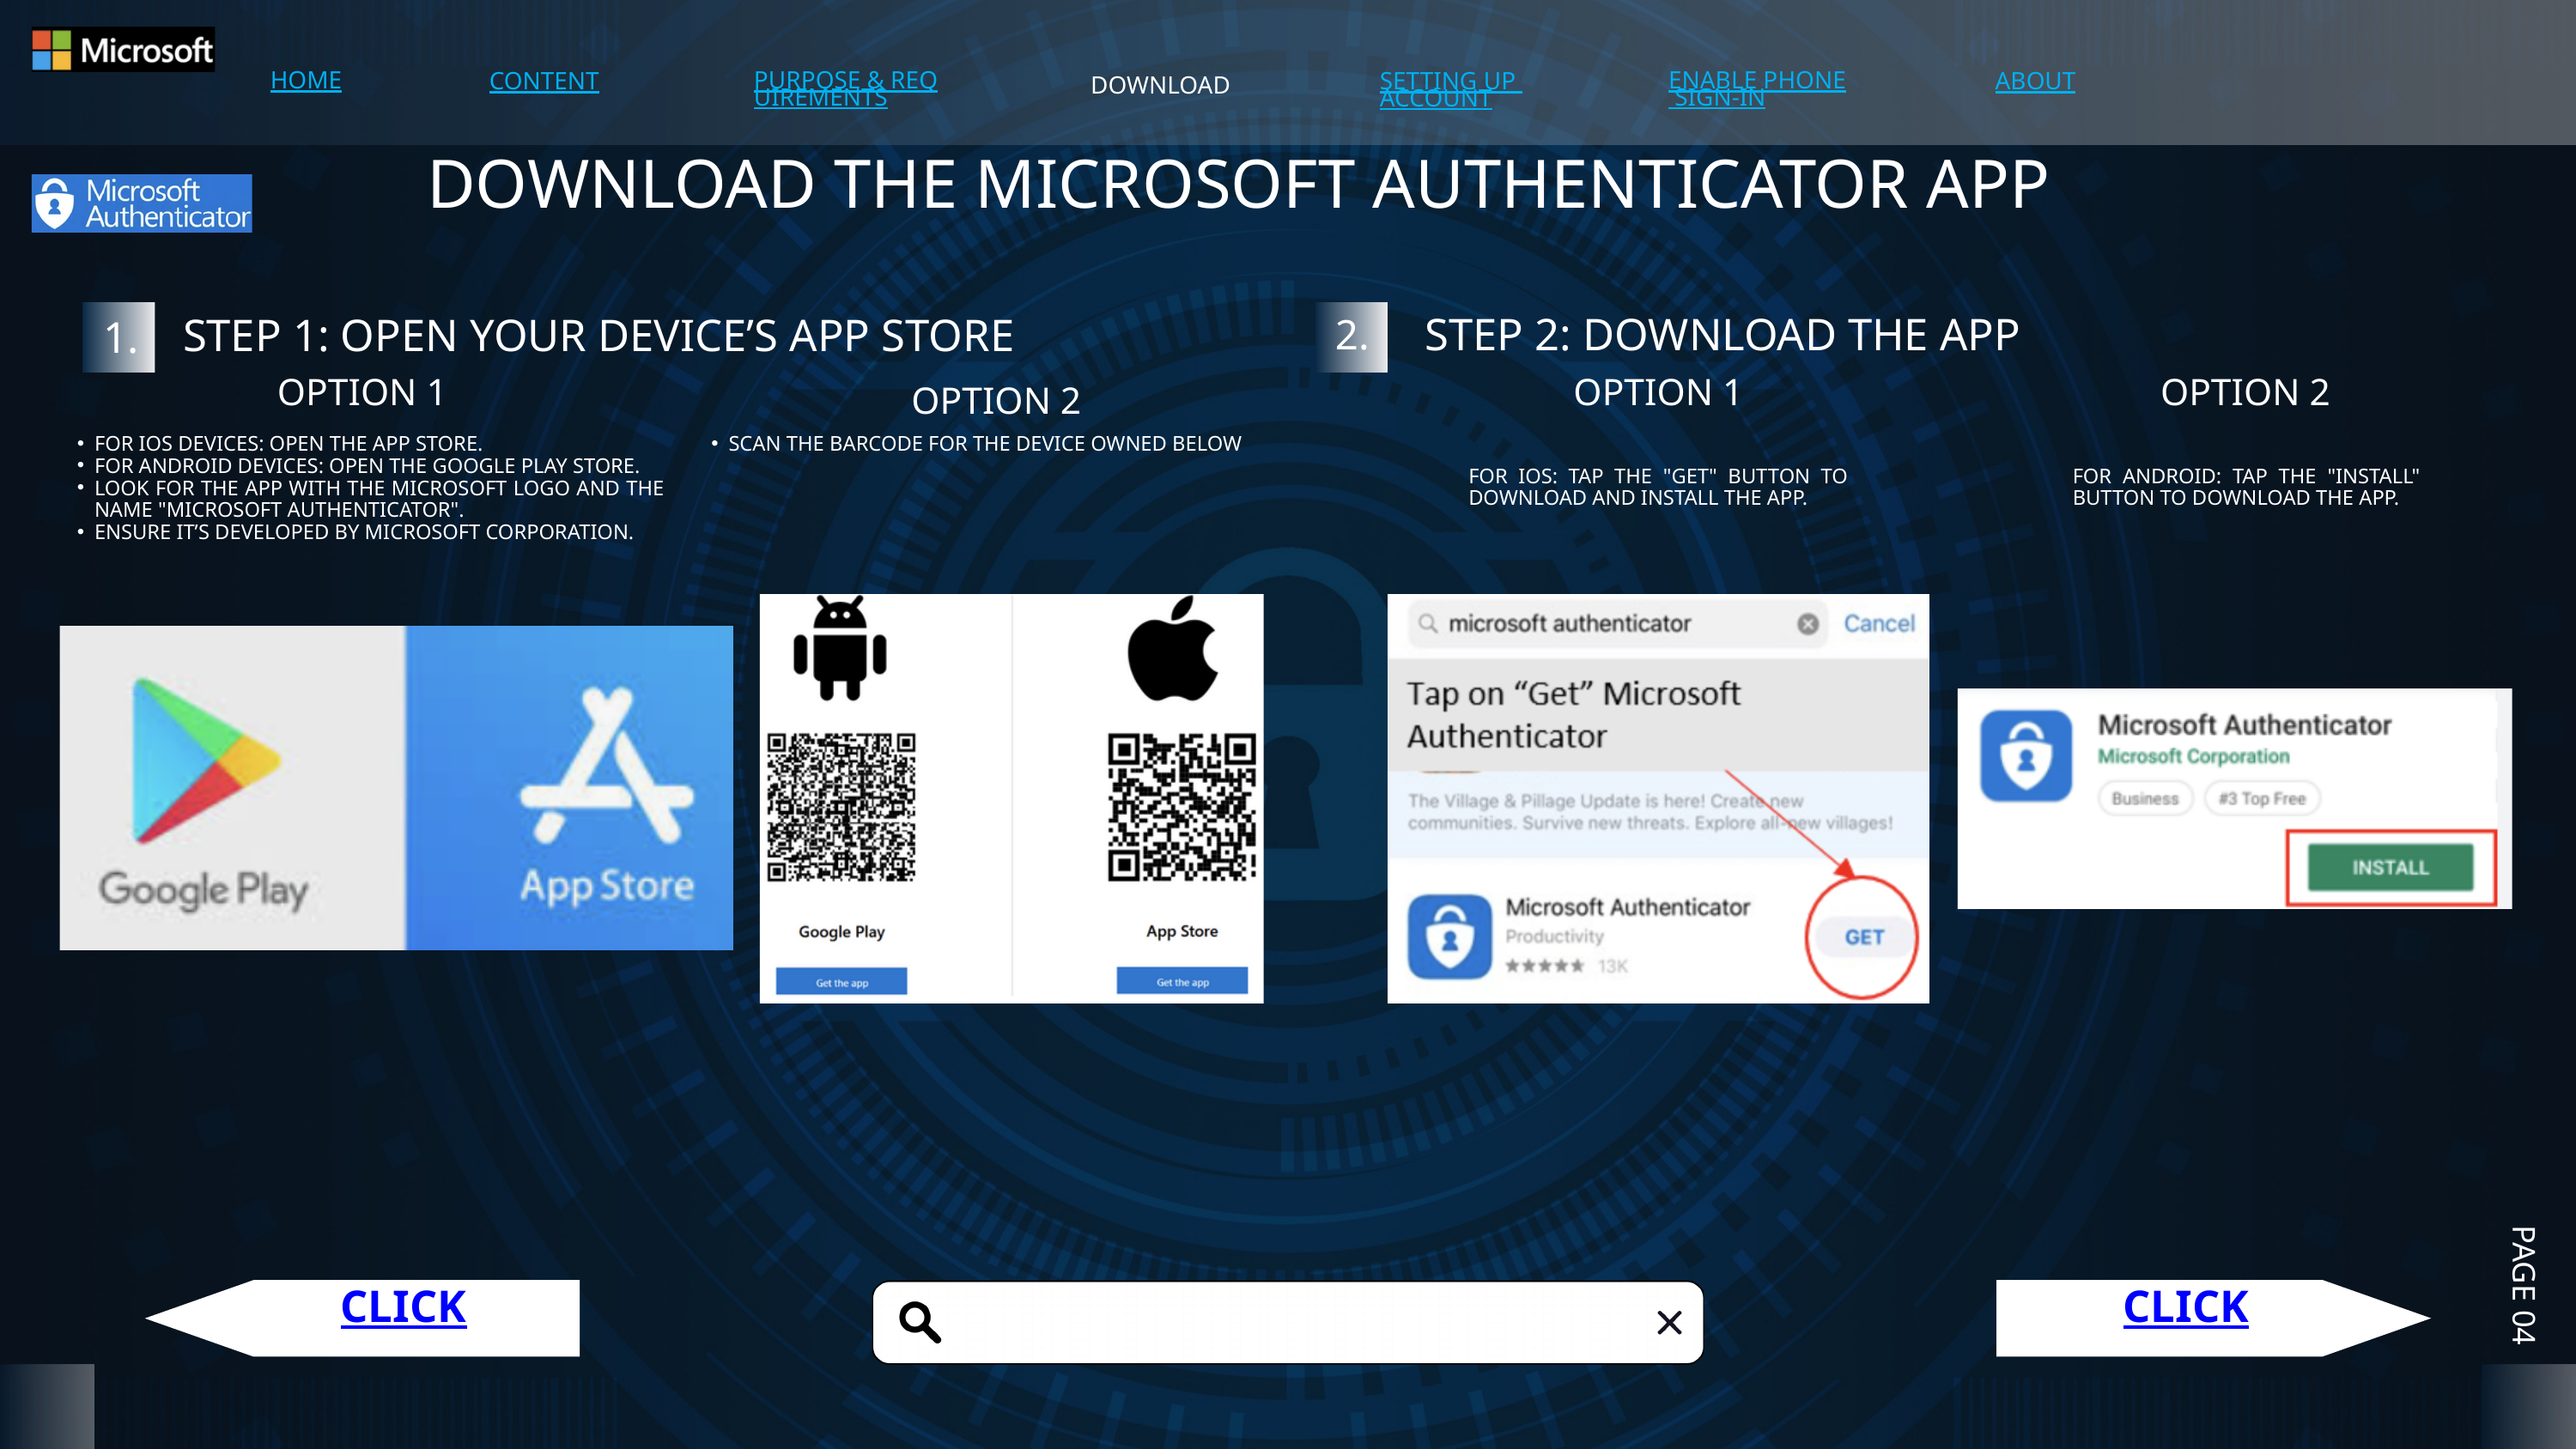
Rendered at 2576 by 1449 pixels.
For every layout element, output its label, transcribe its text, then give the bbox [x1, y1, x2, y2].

text_box [31, 174, 252, 233]
text_box [1957, 688, 2512, 909]
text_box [2481, 1364, 2576, 1449]
text_box OPTION 2 [2150, 373, 2341, 433]
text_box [82, 301, 155, 373]
text_box FOR IOS DEVICES: OPEN THE APP STORE. FOR ANDROID DEVICES: OPEN THE GOOGLE PLAY STORE. LOOK FOR THE APP WITH THE MICROSOFT LOGO AND THE NAME "MICROSOFT AUTHENTICATOR". ENSURE IT’S DEVELOPED BY MICROSOFT CORPORATION. [59, 433, 665, 566]
text_box [759, 594, 1264, 1003]
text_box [1315, 301, 1388, 373]
text_box OPTION 1 [267, 373, 458, 433]
text_box DOWNLOAD THE MICROSOFT AUTHENTICATOR APP [400, 155, 2078, 221]
text_box OPTION 1 [1564, 373, 1753, 433]
text_box SCAN THE BARCODE FOR THE DEVICE OWNED BELOW [694, 433, 1299, 478]
text_box PAGE 04 [2506, 1225, 2541, 1355]
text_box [0, 1364, 94, 1449]
text_box [1387, 594, 1929, 1003]
text_box [872, 1280, 1704, 1365]
text_box [0, 155, 2576, 1449]
text_box OPTION 2 [902, 382, 1091, 433]
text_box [144, 1279, 580, 1357]
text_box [1996, 1279, 2432, 1357]
text_box [59, 626, 733, 950]
text_box FOR IOS: TAP THE "GET" BUTTON TO DOWNLOAD AND INSTALL THE APP. [1468, 465, 1849, 510]
text_box STEP 1: OPEN YOUR DEVICE’S APP STORE [183, 312, 1179, 361]
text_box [0, 0, 2576, 145]
text_box FOR ANDROID: TAP THE "INSTALL" BUTTON TO DOWNLOAD THE APP. [2072, 465, 2421, 532]
text_box STEP 2: DOWNLOAD THE APP [1425, 312, 2421, 407]
